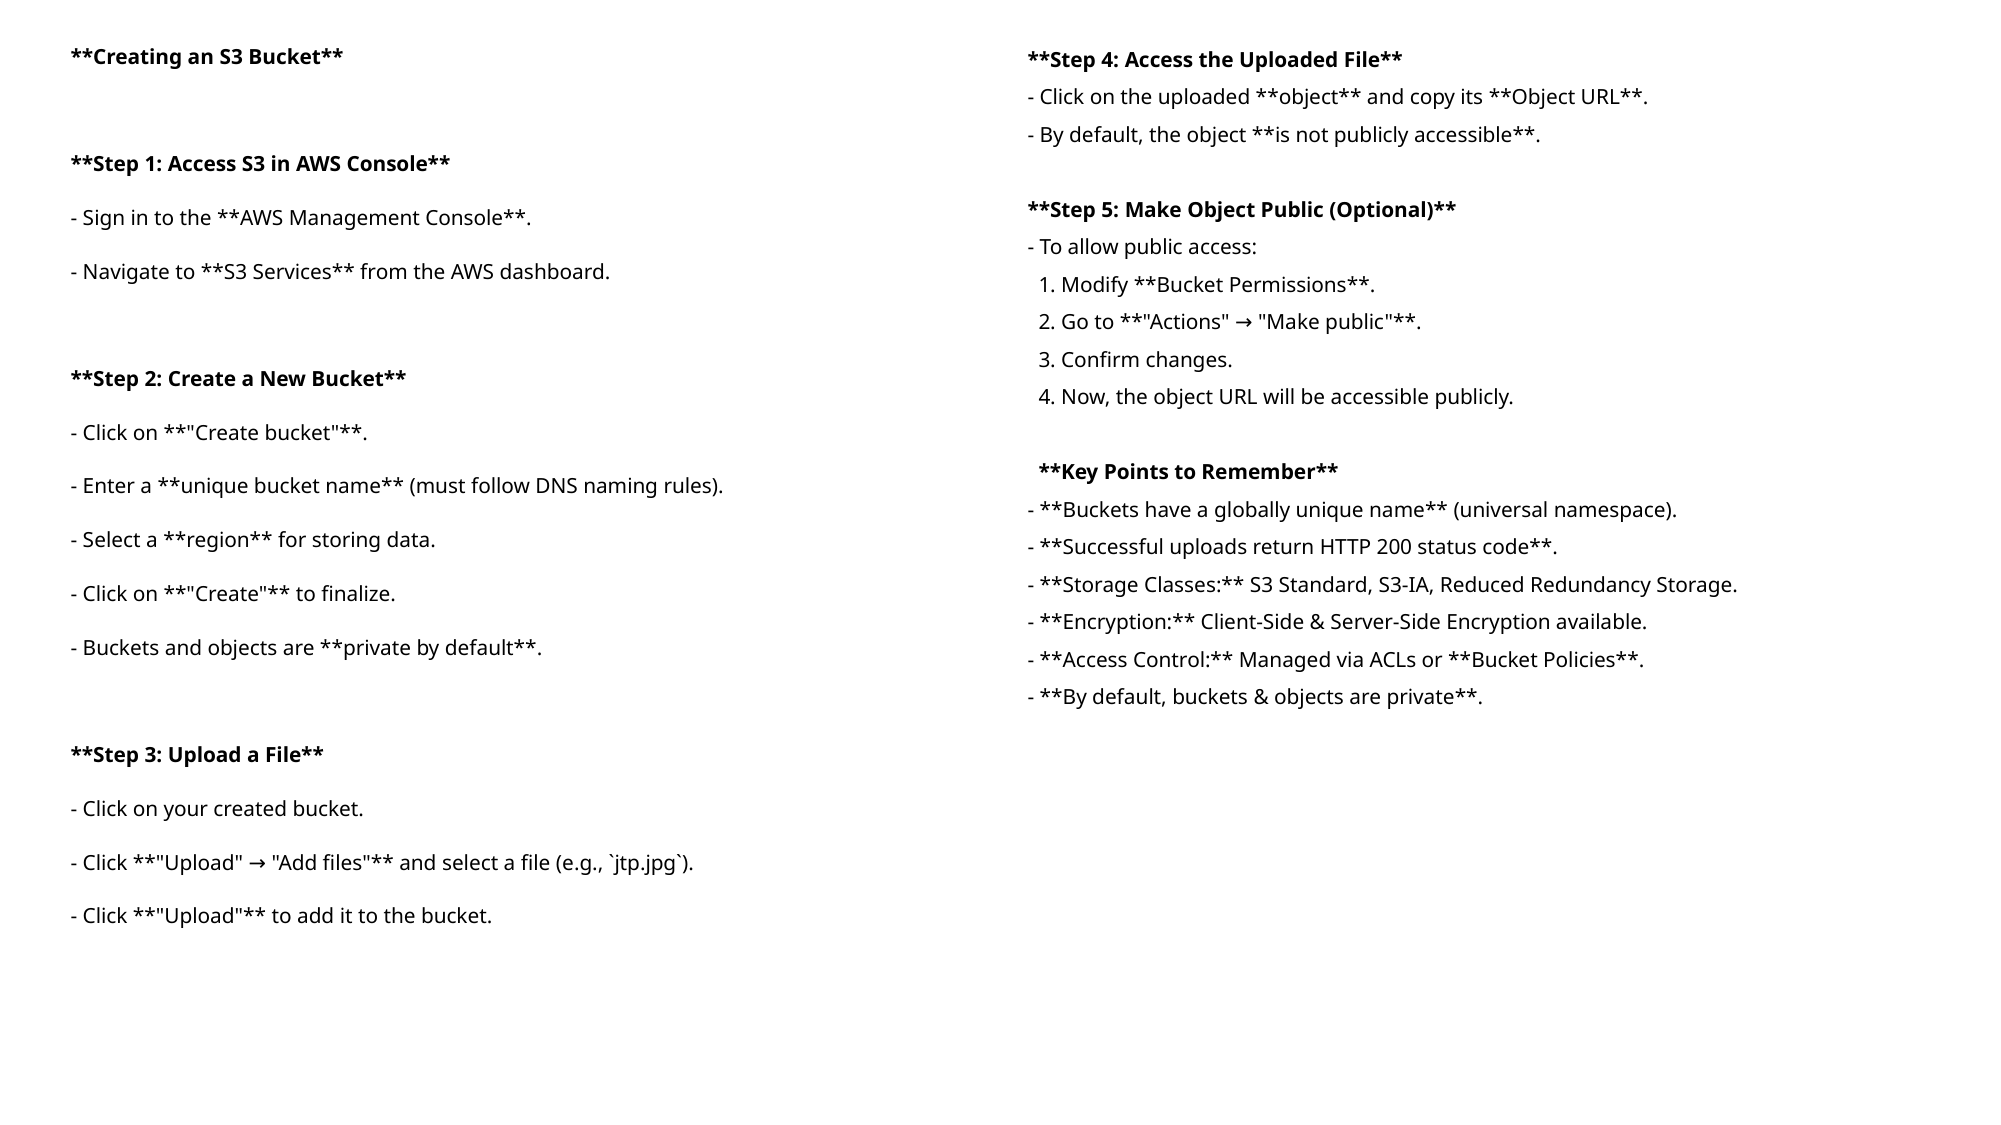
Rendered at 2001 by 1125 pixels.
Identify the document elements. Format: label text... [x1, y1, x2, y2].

text_box **Creating an S3 Bucket** **Step 1: Access S3 in AWS Console** - Sign in to the **AWS Management Console**. - Navigate to **S3 Services** from the AWS dashboard. **Step 2: Create a New Bucket** - Click on **"Create bucket"**. - Enter a **unique bucket name** (must follow DNS naming rules). - Select a **region** for storing data. - Click on **"Create"** to finalize. - Buckets and objects are **private by default**. **Step 3: Upload a File** - Click on your created bucket. - Click **"Upload" → "Add files"** and select a file (e.g., `jtp.jpg`). - Click **"Upload"** to add it to the bucket. [55, 38, 1013, 1064]
list **Step 4: Access the Uploaded File** - Click on the uploaded **object** and copy its **Object URL**. - By default, the object **is not publicly accessible**. **Step 5: Make Object Public (Optional)** - To allow public access: 1. Modify **Bucket Permissions**. 2. Go to **"Actions" → "Make public"**. 3. Confirm changes. 4. Now, the object URL will be accessible publicly. **Key Points to Remember** - **Buckets have a globally unique name** (universal namespace). - **Successful uploads return HTTP 200 status code**. - **Storage Classes:** S3 Standard, S3-IA, Reduced Redundancy Storage. - **Encryption:** Client-Side & Server-Side Encryption available. - **Access Control:** Managed via ACLs or **Bucket Policies**. - **By default, buckets & objects are private**. [1013, 38, 1863, 1064]
